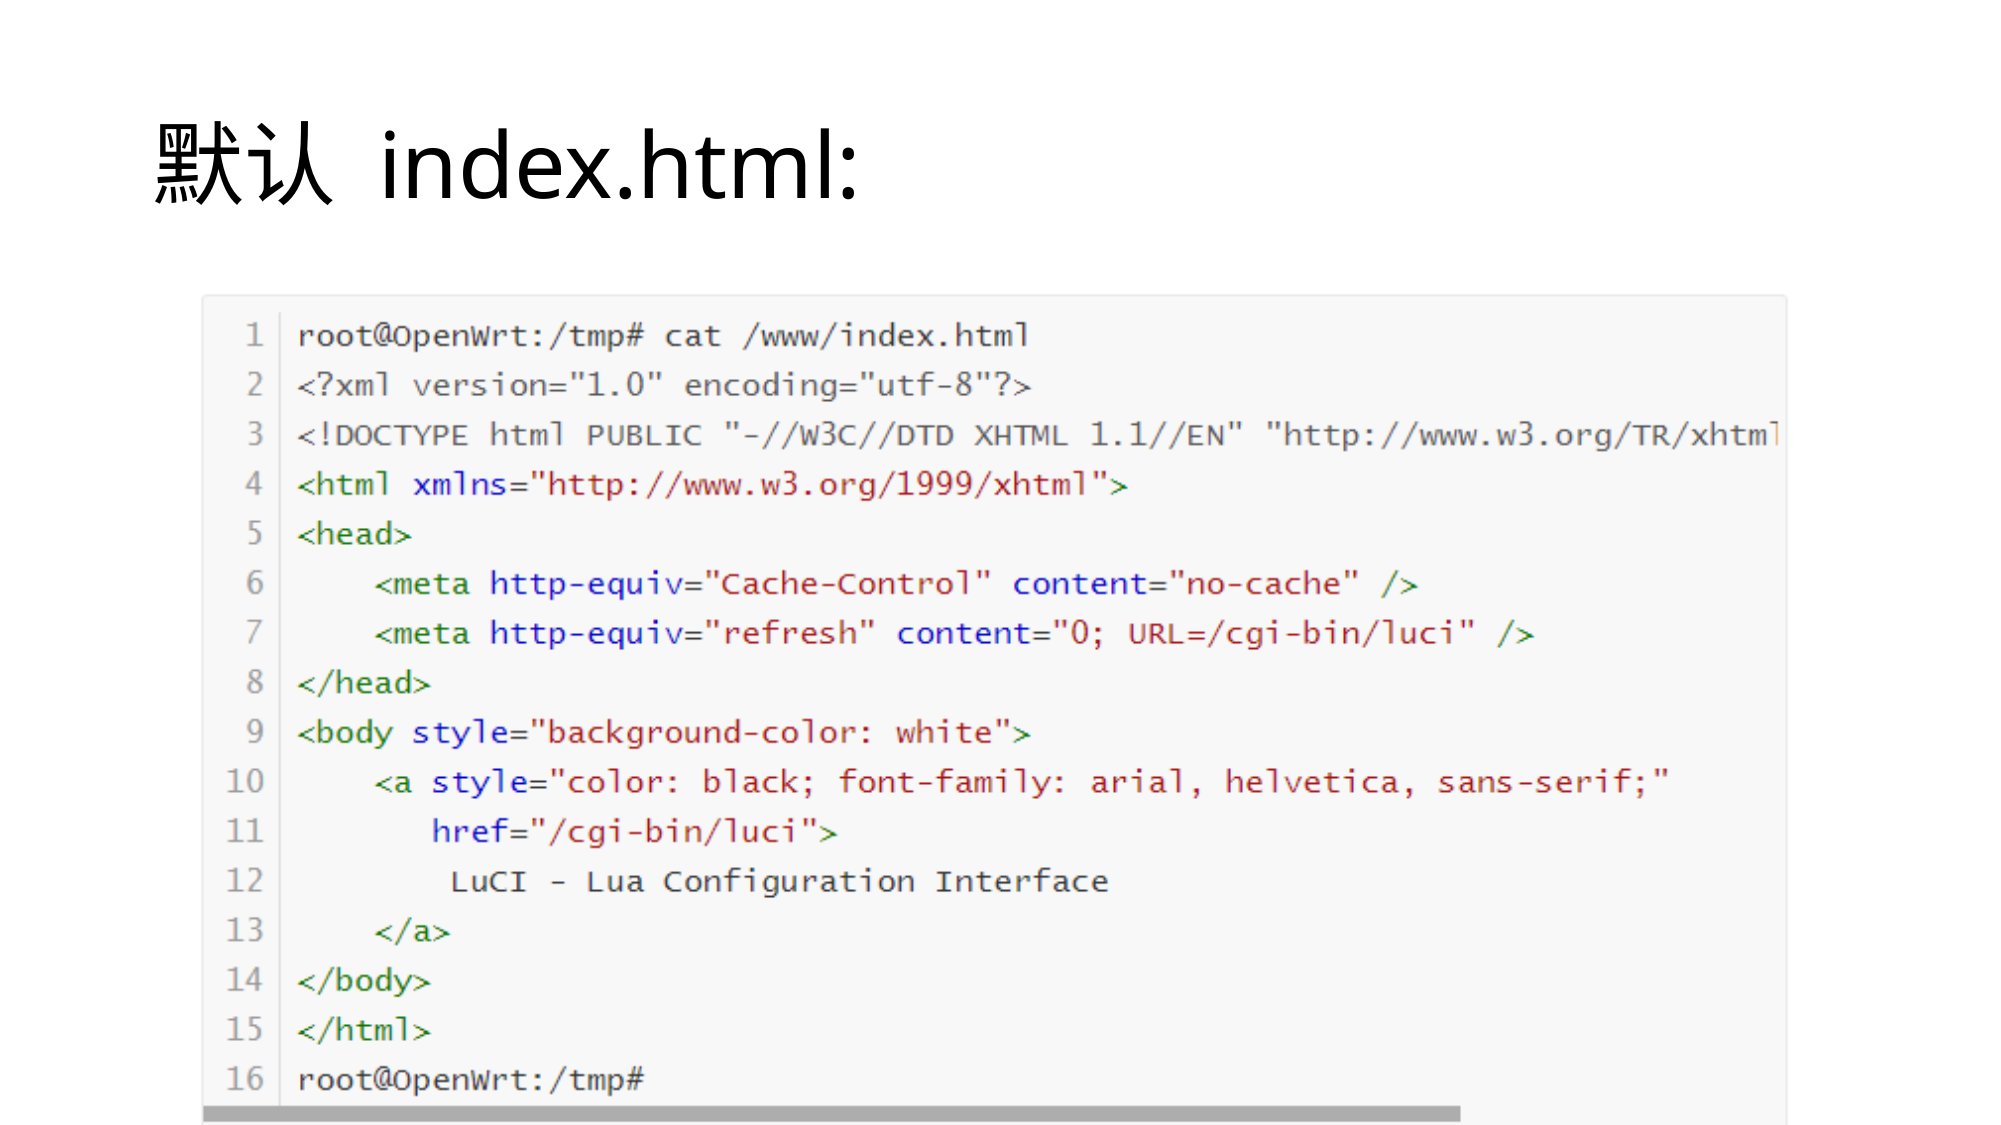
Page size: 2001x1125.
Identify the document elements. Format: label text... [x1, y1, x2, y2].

title 默认 index.html: [137, 59, 1863, 278]
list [188, 277, 1812, 1125]
